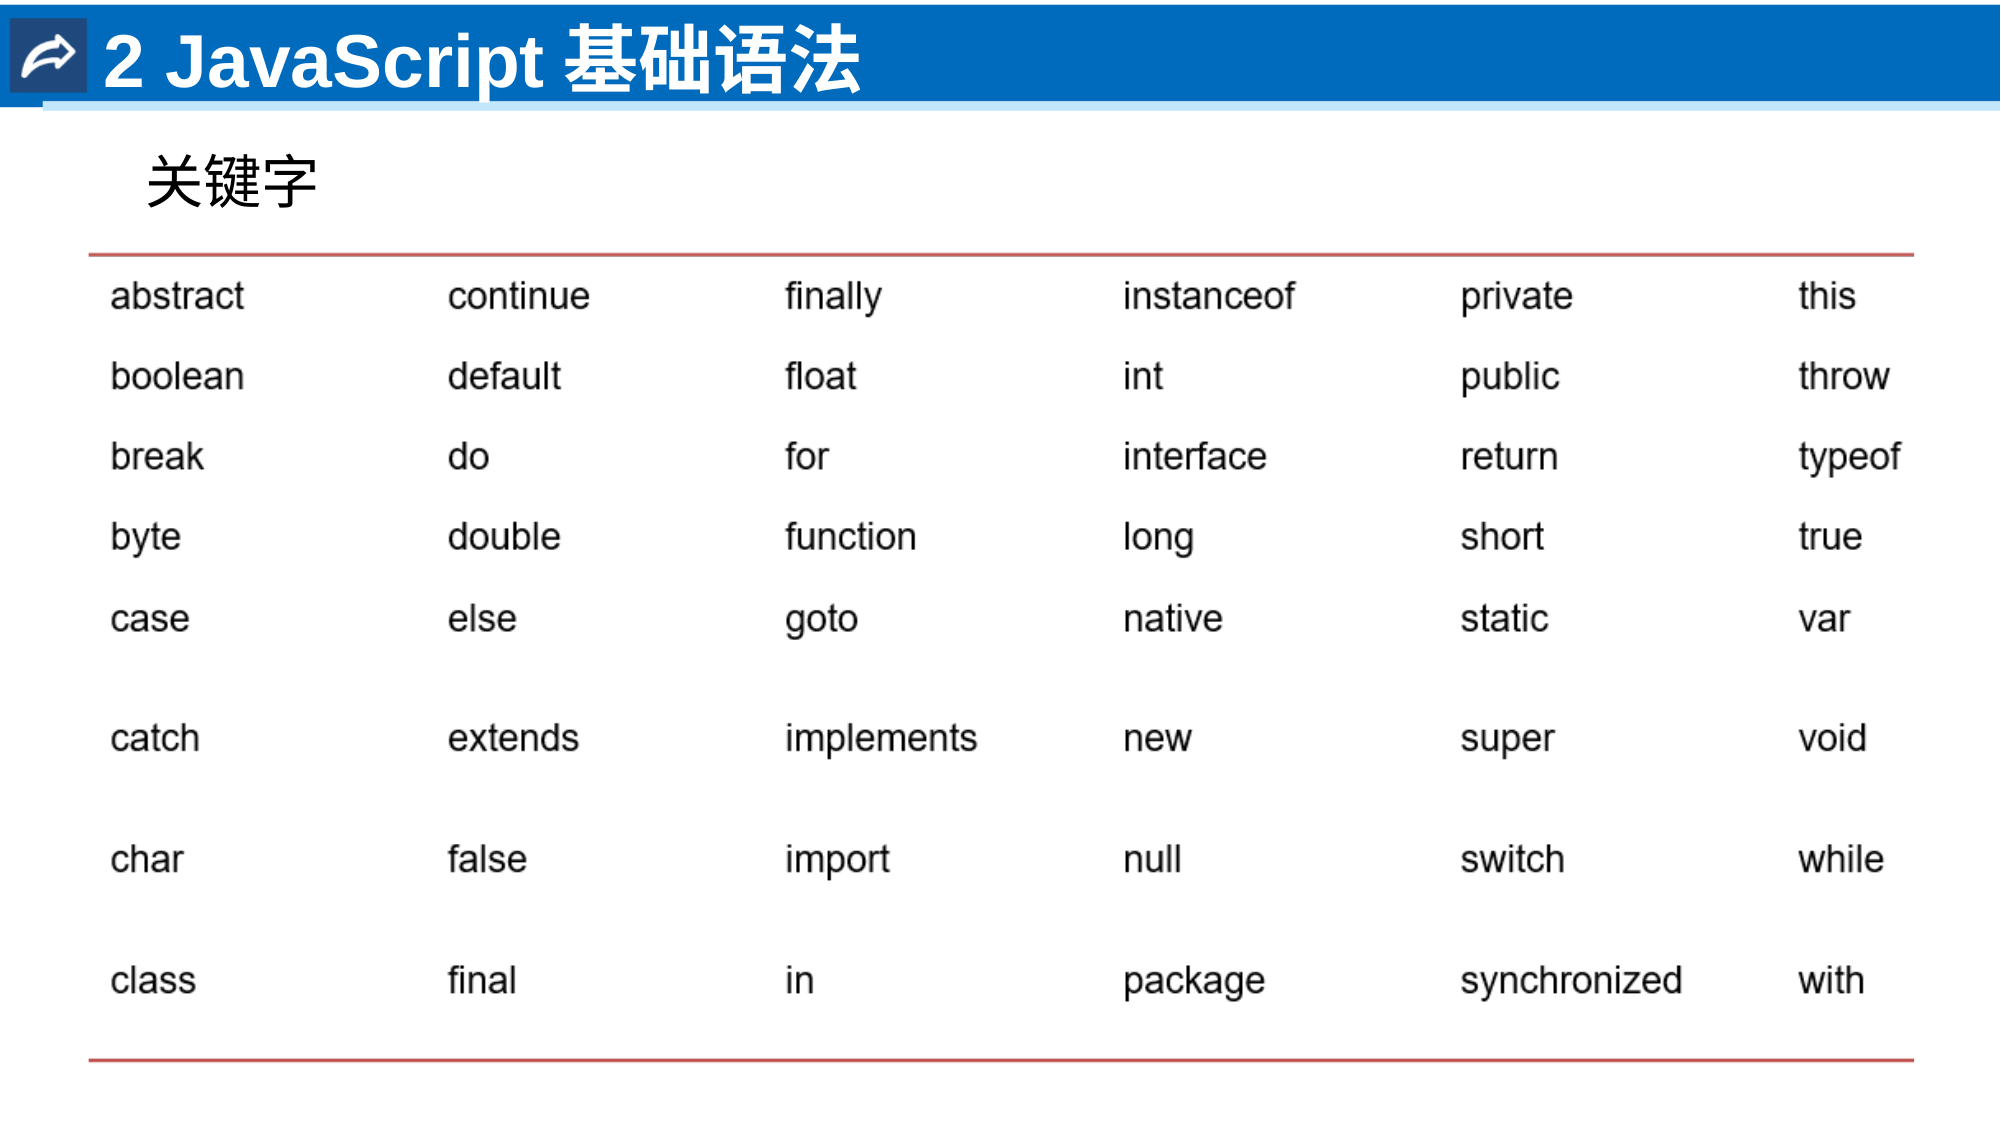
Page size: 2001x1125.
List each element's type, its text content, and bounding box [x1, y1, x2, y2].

picture [0, 0, 2000, 117]
picture [88, 252, 1915, 1064]
text_box 关键字 [130, 142, 460, 228]
